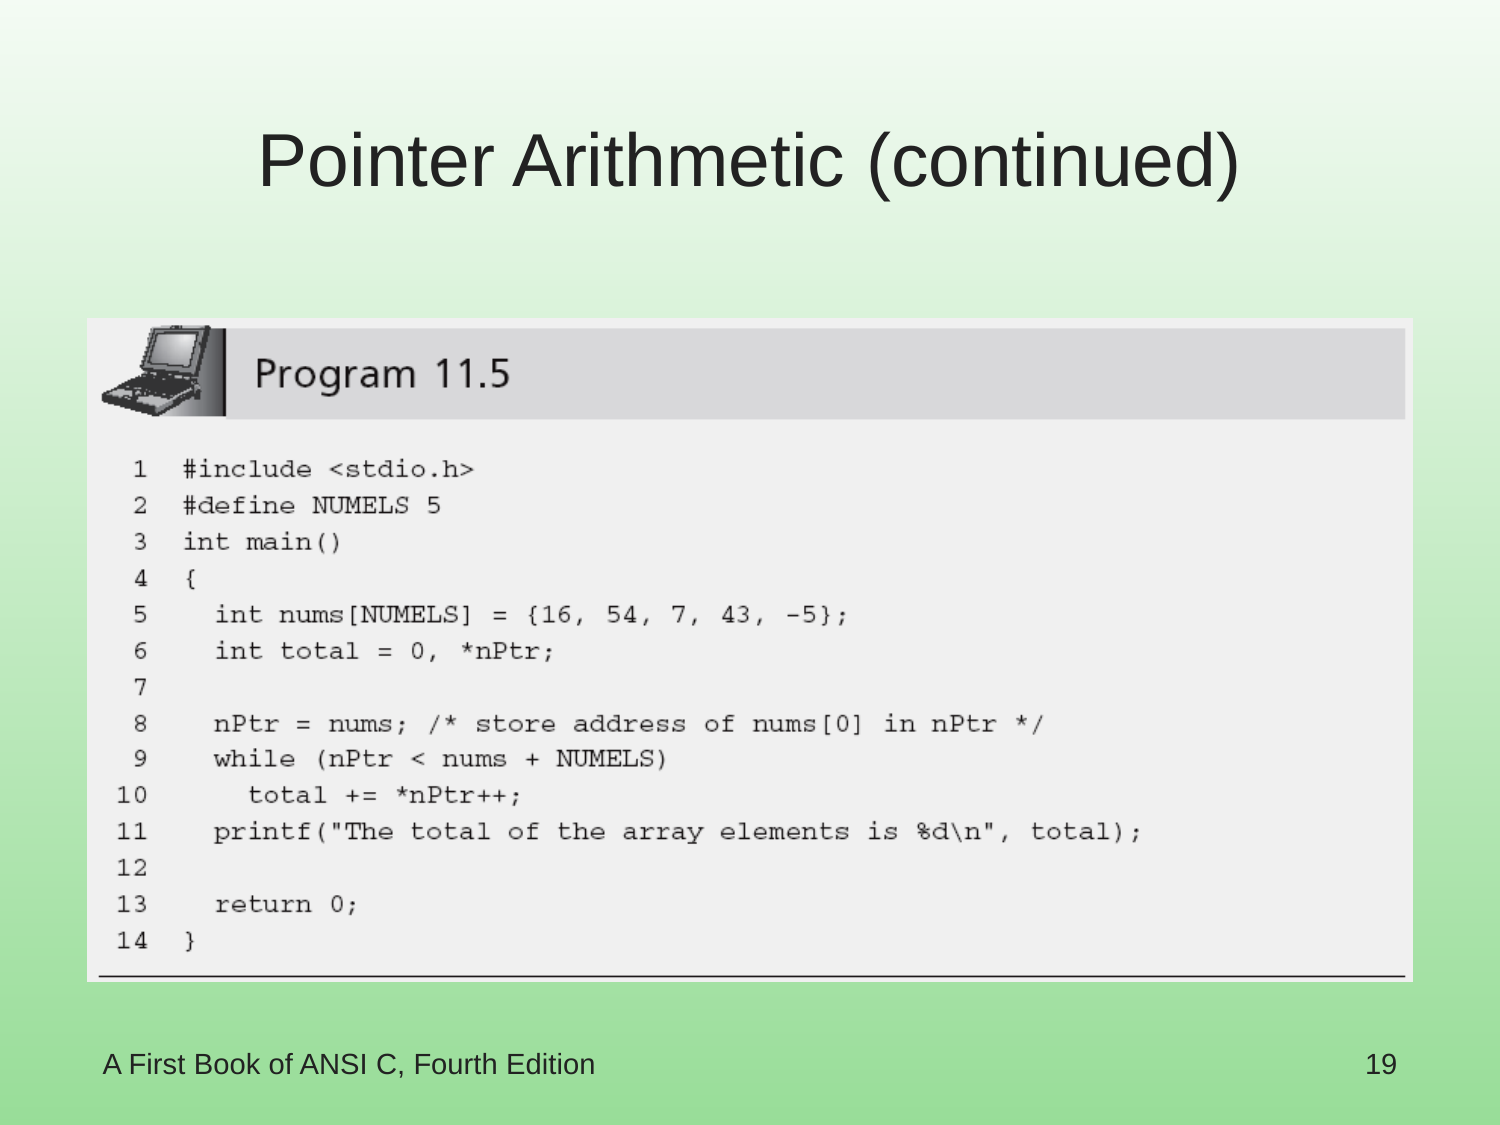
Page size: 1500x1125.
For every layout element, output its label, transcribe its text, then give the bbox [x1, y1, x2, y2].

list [87, 318, 1413, 982]
slide_number 19 [1074, 1037, 1413, 1101]
footer A First Book of ANSI C, Fourth Edition [87, 1037, 1051, 1101]
title Pointer Arithmetic (continued) [87, 62, 1413, 250]
